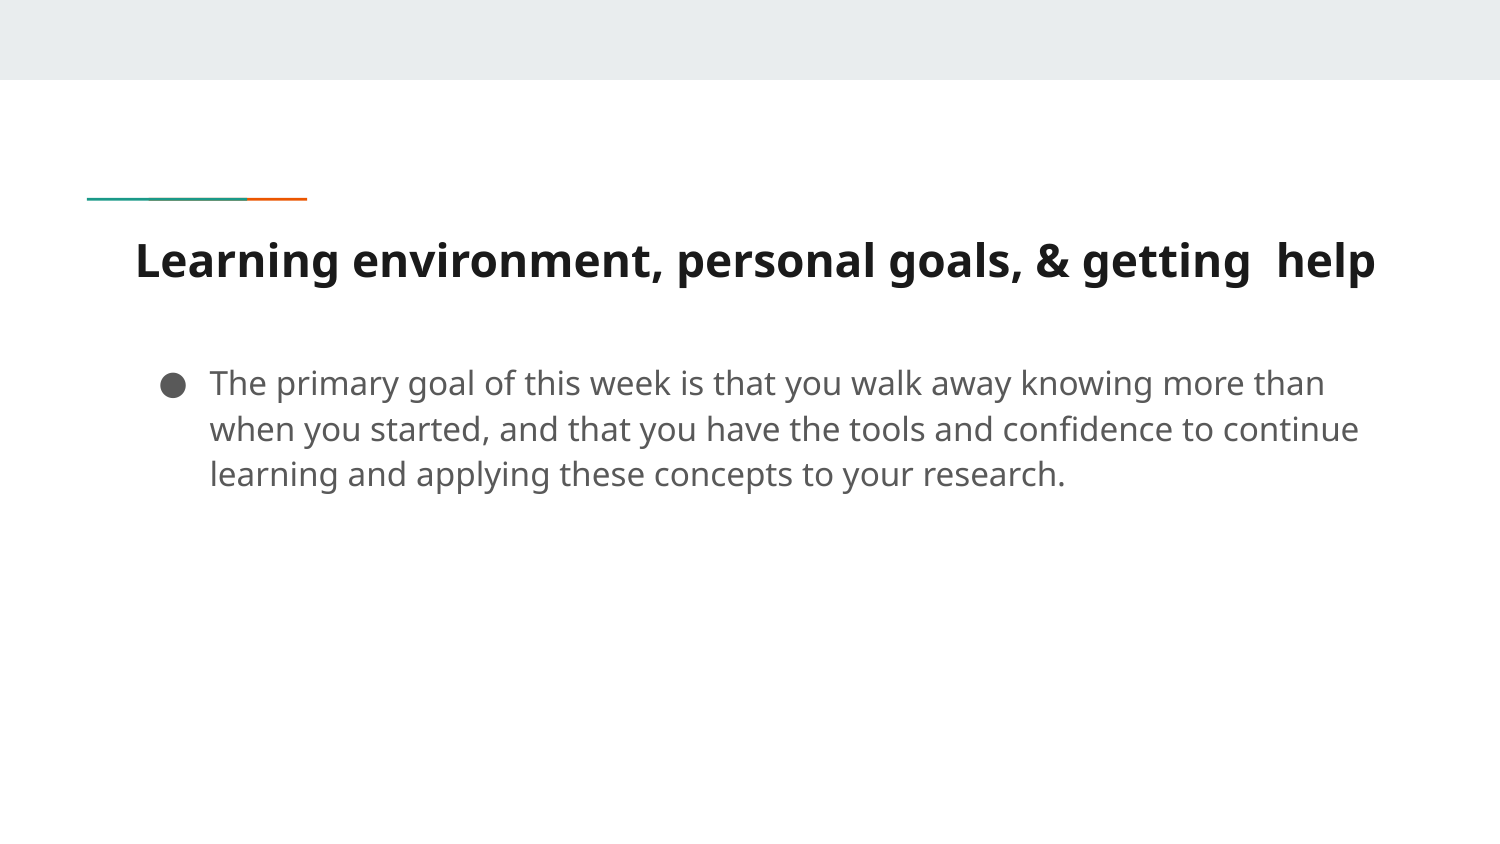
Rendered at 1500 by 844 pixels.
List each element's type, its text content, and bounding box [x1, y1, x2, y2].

list The primary goal of this week is that you walk away knowing more than when you started, and that you have the tools and confidence to continue learning and applying these concepts to your research. [119, 341, 1381, 712]
title Learning environment, personal goals, & getting help [119, 216, 1403, 305]
